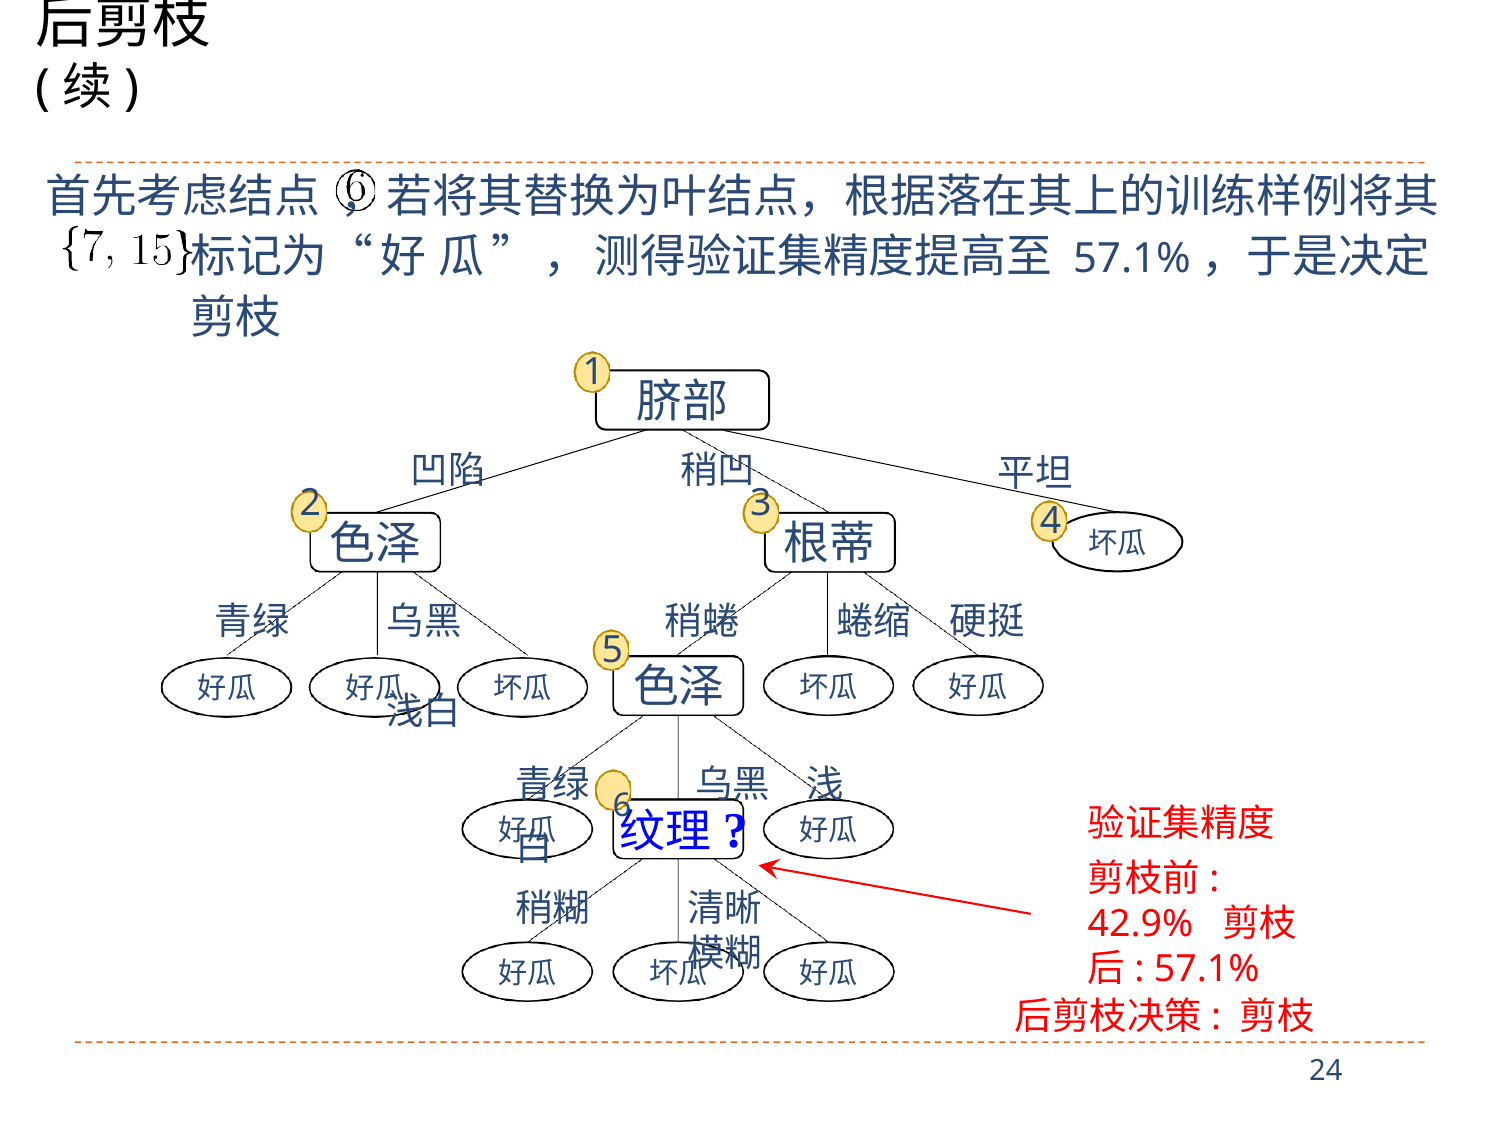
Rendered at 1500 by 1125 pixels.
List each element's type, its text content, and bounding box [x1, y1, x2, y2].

text_box 好瓜 [797, 974, 861, 989]
text_box 纹理? 清晰 模糊 [617, 869, 876, 974]
text_box [160, 429, 1012, 1002]
text_box 好瓜 [496, 809, 507, 847]
text_box 验证集精度 剪枝前: 42.9% 剪枝后: 57.1% 后剪枝决策: 剪枝 [1012, 786, 1334, 1038]
text_box 坏瓜 [647, 974, 710, 989]
text_box 蜷缩 硬挺 [880, 594, 1025, 642]
text_box 稍蜷 色泽 青绿 6 乌黑 浅白 [507, 582, 880, 869]
text_box [1030, 526, 1037, 542]
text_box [62, 225, 113, 271]
text_box [758, 858, 1012, 912]
text_box 好瓜 [195, 667, 259, 705]
text_box [335, 169, 376, 211]
text_box 青绿 [212, 595, 292, 643]
text_box 首先考虑结点 ，若将其替换为叶结点，根据落在其上的训练样例将其标记为“好瓜”，测得验证集精度提高至 57.1%，于是决定剪枝 [43, 158, 1450, 405]
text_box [1051, 510, 1184, 573]
text_box 好瓜 [496, 951, 560, 989]
text_box [290, 490, 297, 533]
text_box 4 [1037, 526, 1045, 542]
text_box 脐部 稍凹 3 根蒂 [634, 526, 878, 569]
text_box 凹陷 2 色泽 乌黑 浅白 [297, 447, 576, 733]
text_box 好瓜 [946, 665, 1010, 703]
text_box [374, 369, 1119, 514]
text_box 稍糊 [513, 881, 593, 929]
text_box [133, 229, 193, 276]
title 后剪枝 (续) [33, 0, 329, 115]
text_box [576, 526, 1044, 909]
